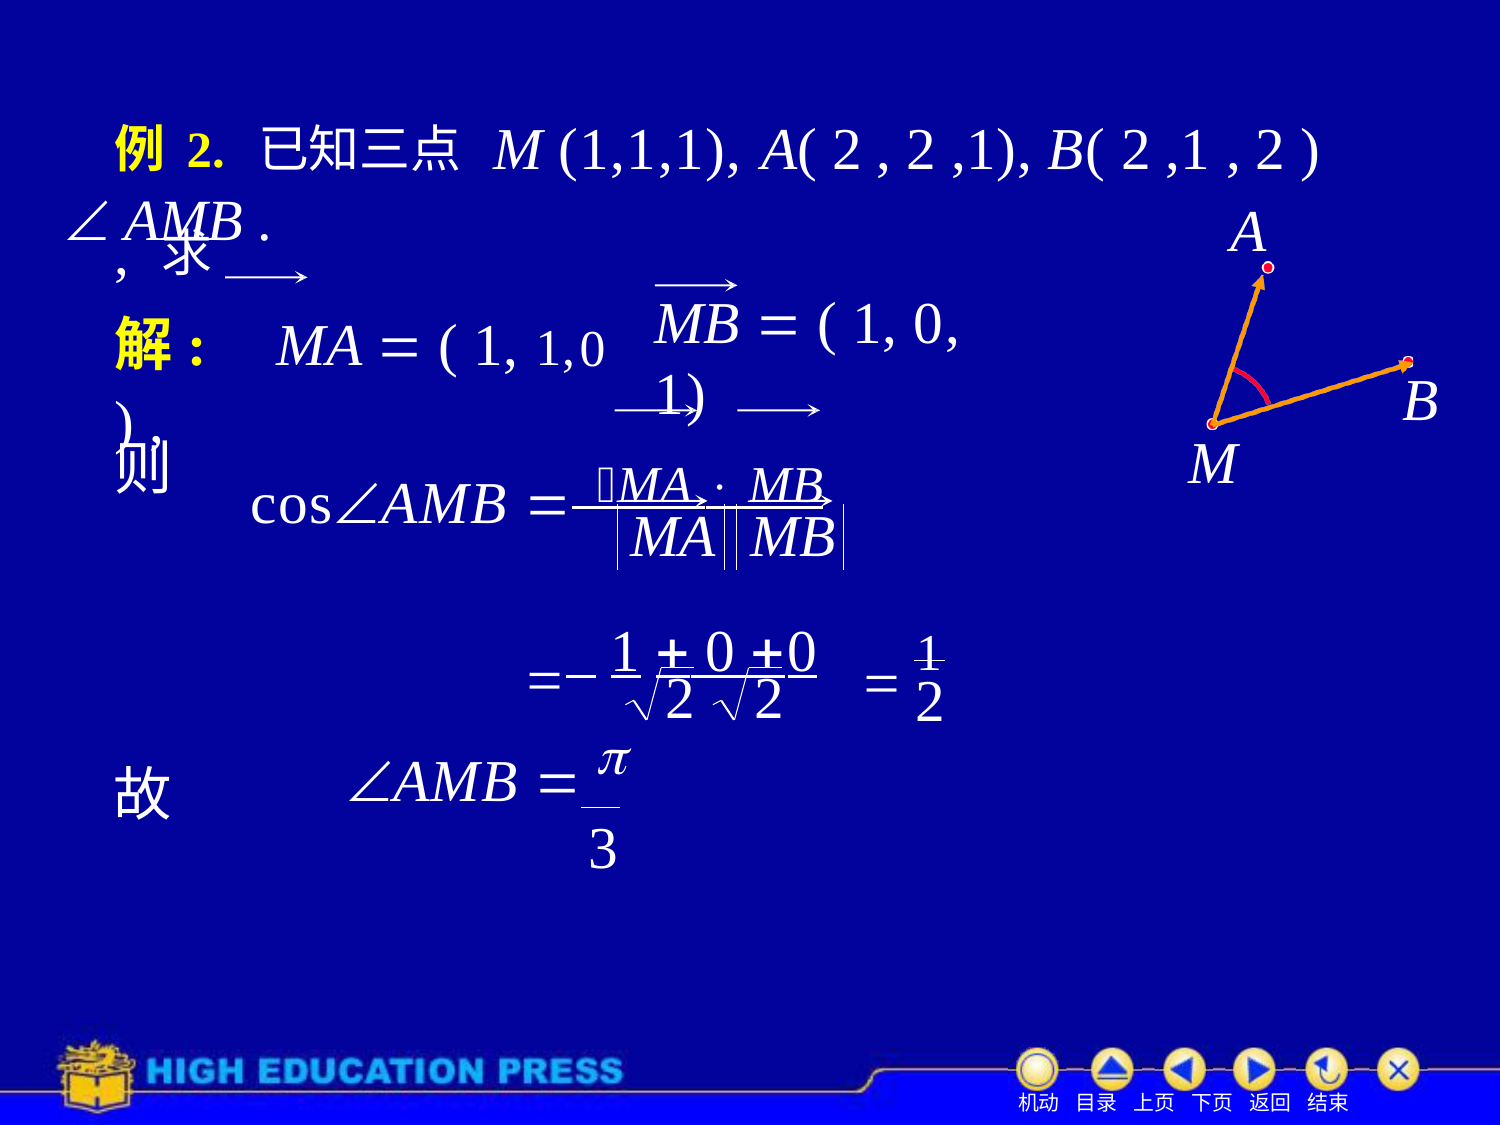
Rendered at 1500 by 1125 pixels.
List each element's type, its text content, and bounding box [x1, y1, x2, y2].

text_box cosAMB MA  MB [244, 431, 882, 542]
title 例2. 已知三点 M (1,1,1), A( 2 , 2 ,1), B( 2 ,1 , 2 ) , 求 [112, 79, 1325, 292]
text_box [1296, 1045, 1355, 1090]
text_box [737, 404, 821, 417]
picture [0, 0, 1500, 1125]
text_box [1225, 1045, 1284, 1090]
footer 机动 目录 上页 下页 返回 结束 [1016, 1090, 1437, 1125]
text_box MA MB  1  0 0  1 [519, 481, 953, 710]
text_box [614, 404, 698, 417]
text_box  AMB . 解: MA  ( 1, 1, 0 ) , [62, 157, 613, 454]
text_box [1083, 1045, 1142, 1090]
text_box [1154, 1045, 1213, 1090]
text_box 2 [913, 710, 948, 734]
text_box 故 [111, 754, 175, 827]
text_box M [1186, 421, 1241, 496]
text_box 2 2 [662, 710, 785, 731]
text_box [750, 494, 833, 508]
text_box AMB   3 [340, 754, 637, 881]
text_box [1206, 261, 1414, 430]
text_box [624, 494, 708, 508]
text_box MB  ( 1, 0, 1) [652, 292, 1024, 427]
text_box 则 [112, 429, 176, 502]
text_box B [1400, 358, 1442, 433]
text_box [1369, 1045, 1428, 1090]
text_box [1008, 1045, 1067, 1094]
